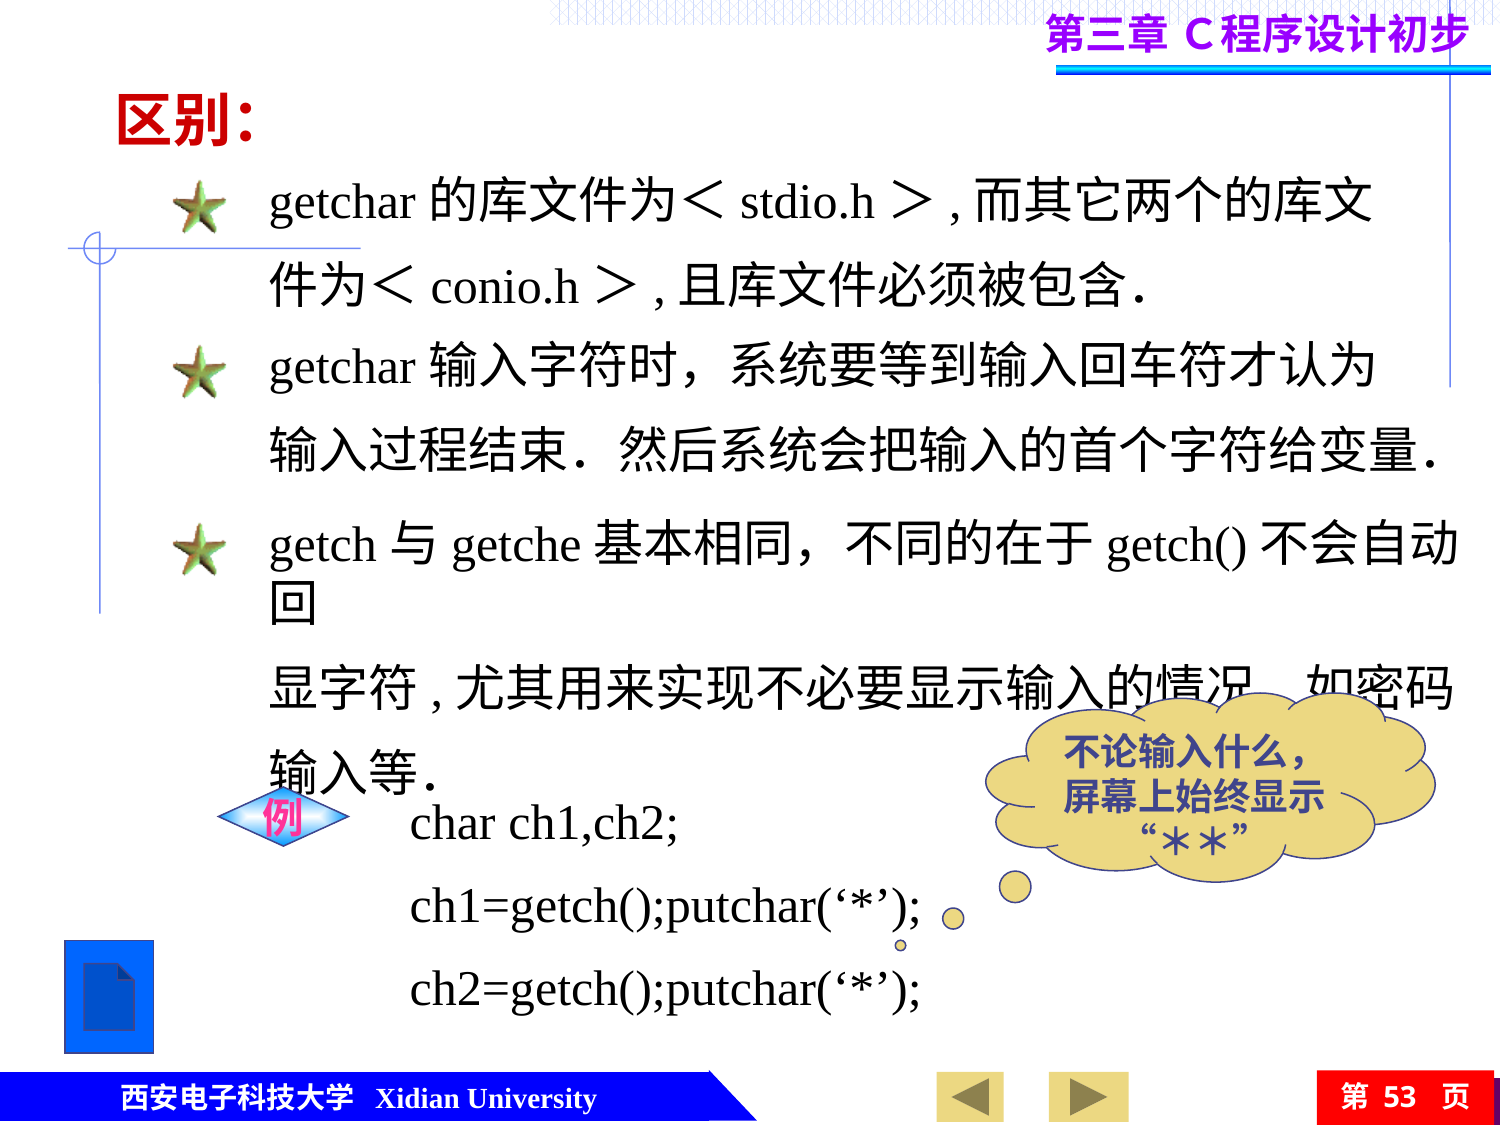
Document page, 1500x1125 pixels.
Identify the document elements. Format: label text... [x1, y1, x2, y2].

text_box getchar输入字符时，系统要等到输入回车符才认为 输入过程结束．然后系统会把输入的首个字符给变量． [253, 326, 1500, 487]
picture [159, 337, 240, 415]
picture [159, 515, 240, 593]
text_box getch与getche基本相同，不同的在于getch()不会自动回 显字符,尤其用来实现不必要显示输入的情况，如密码 输入等． [253, 503, 1500, 809]
text_box 不论输入什么，屏幕上始终显示“＊＊” [999, 871, 1031, 903]
text_box 不论输入什么，屏幕上始终显示“＊＊” [985, 693, 1436, 883]
text_box [64, 940, 154, 1054]
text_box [1029, 0, 1500, 75]
text_box 例 [218, 786, 349, 847]
picture [159, 172, 240, 250]
text_box 不论输入什么，屏幕上始终显示“＊＊” [942, 908, 964, 930]
text_box char ch1,ch2; ch1=getch();putchar(‘*’); ch2=getch();putchar(‘*’); [394, 764, 938, 1023]
text_box getchar的库文件为＜stdio.h＞,而其它两个的库文 件为＜conio.h＞,且库文件必须被包含． [253, 160, 1400, 322]
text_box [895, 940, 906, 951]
text_box 区别： [100, 54, 325, 161]
